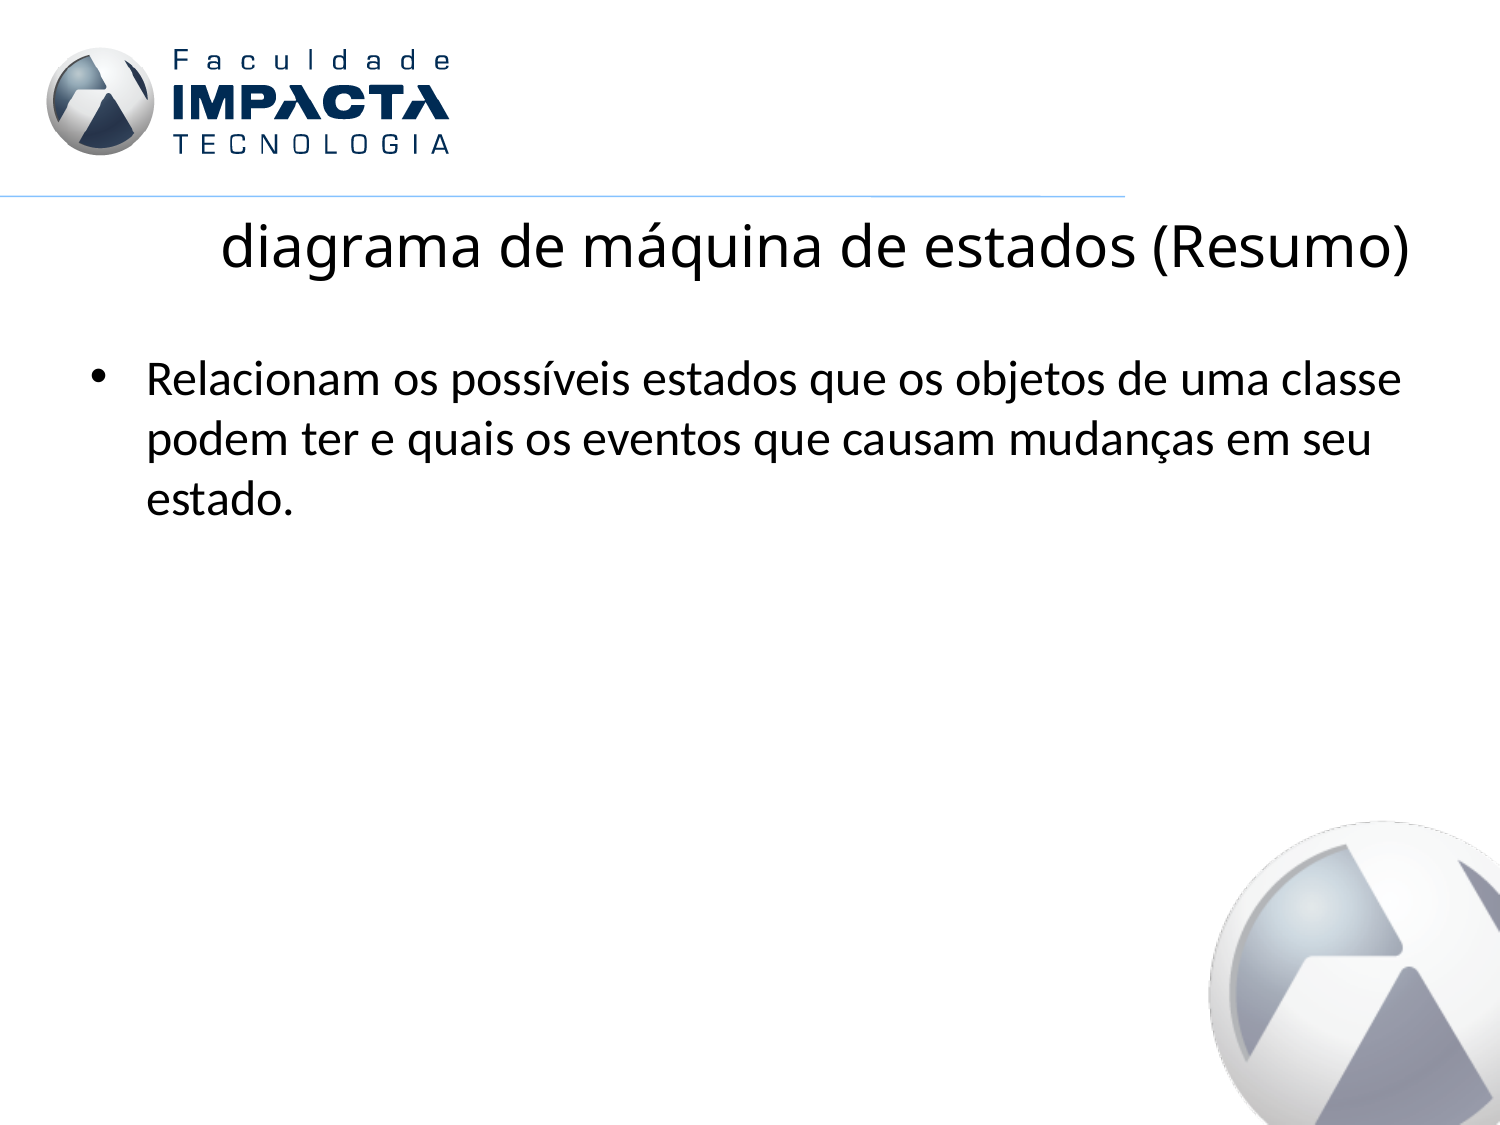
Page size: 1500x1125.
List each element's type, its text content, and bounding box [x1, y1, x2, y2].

picture [1206, 787, 1500, 1125]
list Relacionam os possíveis estados que os objetos de uma classe podem ter e quais os eventos que causam mudanças em seu estado. [75, 337, 1425, 838]
picture [35, 35, 458, 164]
title diagrama de máquina de estados (Resumo) [75, 99, 1425, 287]
